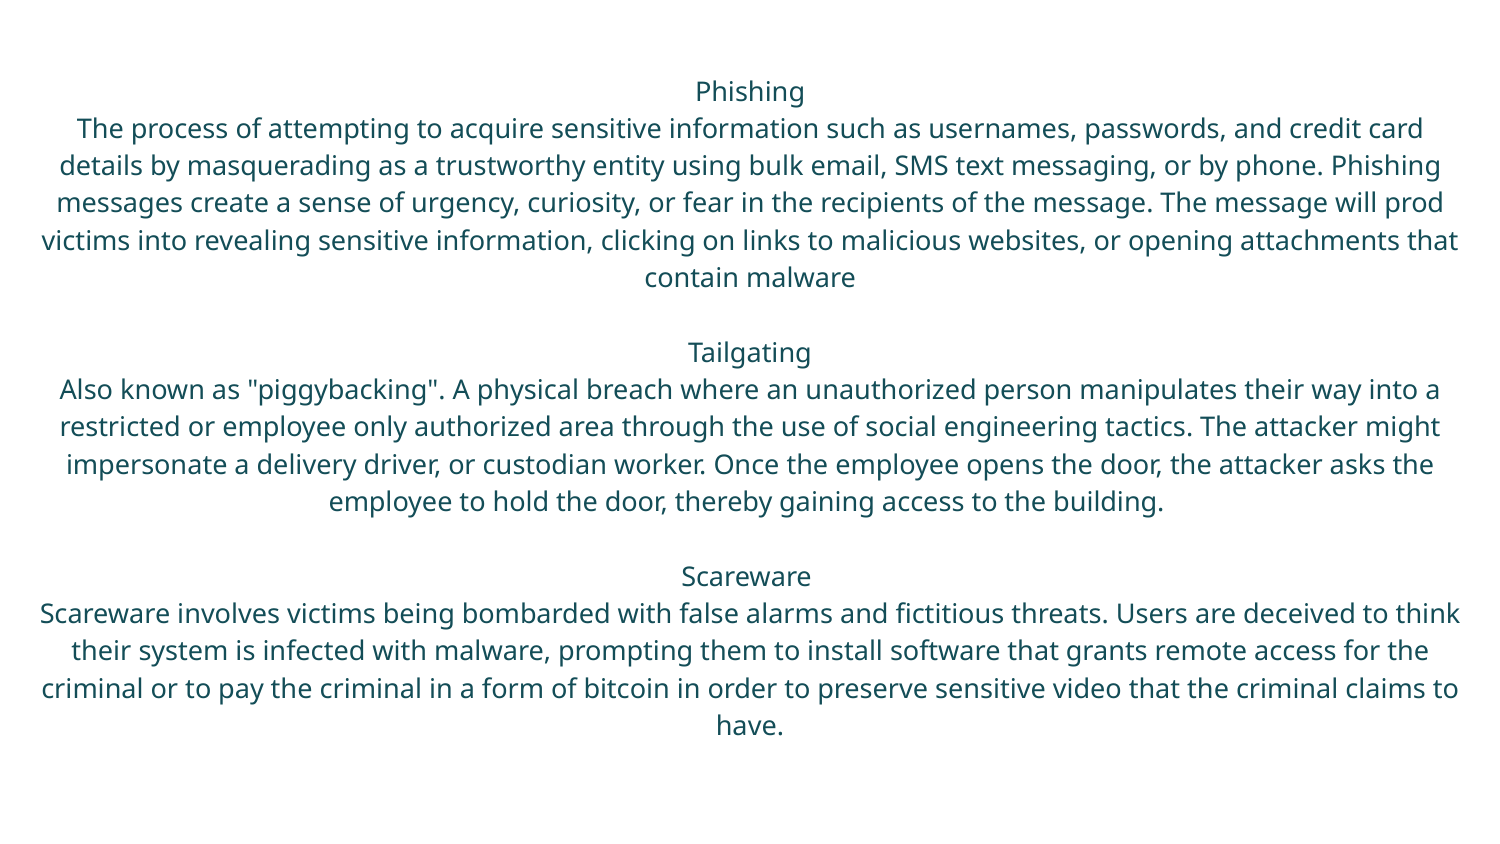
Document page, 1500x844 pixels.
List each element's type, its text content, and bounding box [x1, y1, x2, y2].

list Phishing The process of attempting to acquire sensitive information such as usernames, passwords, and credit card details by masquerading as a trustworthy entity using bulk email, SMS text messaging, or by phone. Phishing messages create a sense of urgency, curiosity, or fear in the recipients of the message. The message will prod victims into revealing sensitive information, clicking on links to malicious websites, or opening attachments that contain malware Tailgating Also known as "piggybacking". A physical breach where an unauthorized person manipulates their way into a restricted or employee only authorized area through the use of social engineering tactics. The attacker might impersonate a delivery driver, or custodian worker. Once the employee opens the door, the attacker asks the employee to hold the door, thereby gaining access to the building. Scareware Scareware involves victims being bombarded with false alarms and fictitious threats. Users are deceived to think their system is infected with malware, prompting them to install software that grants remote access for the criminal or to pay the criminal in a form of bitcoin in order to preserve sensitive video that the criminal claims to have. [21, 54, 1479, 790]
